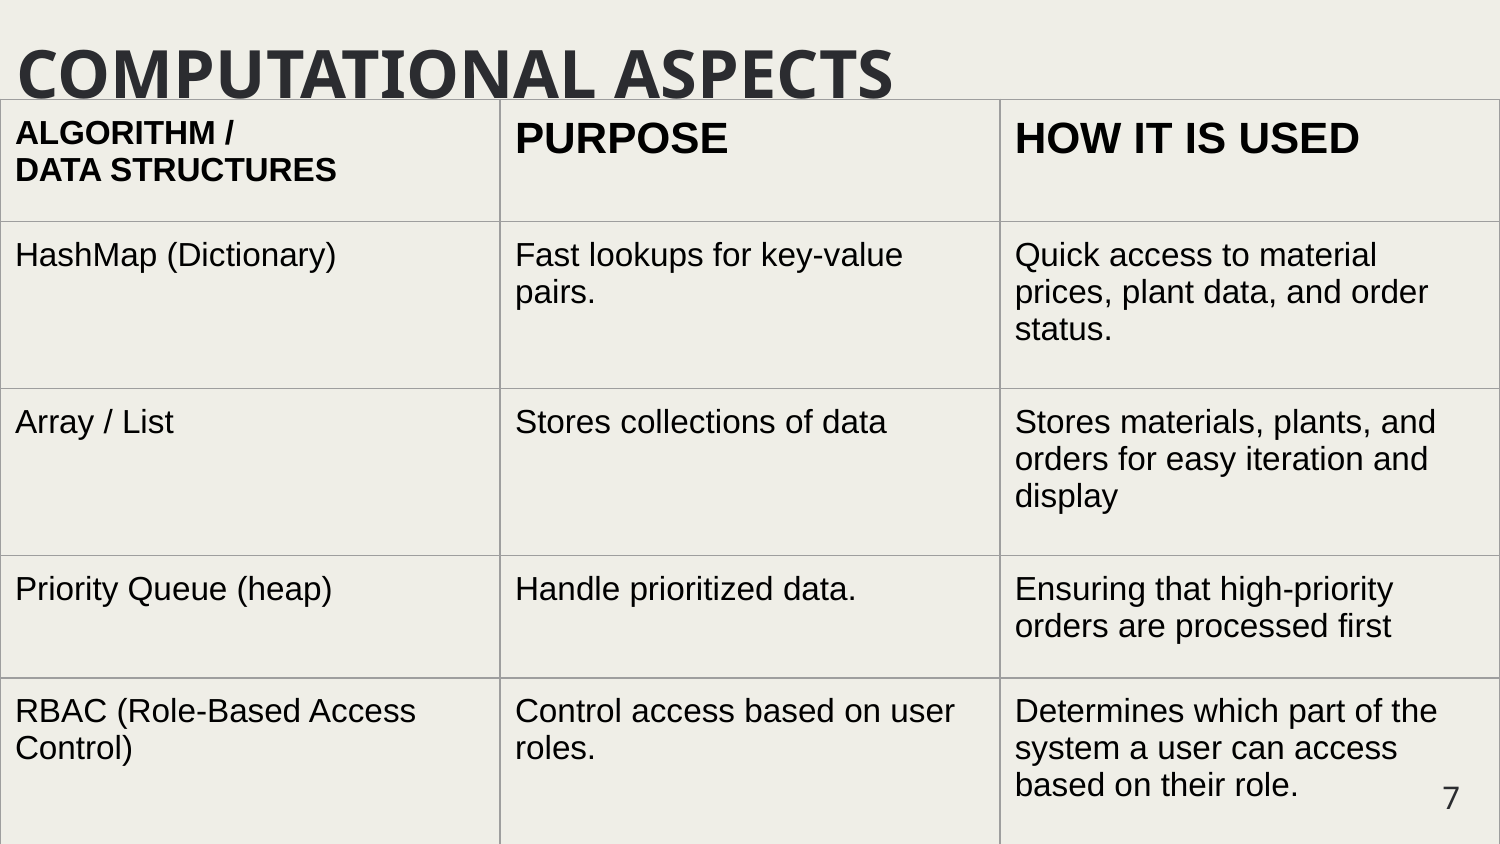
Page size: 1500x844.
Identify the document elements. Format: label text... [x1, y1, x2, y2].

table_header PURPOSE [501, 100, 999, 221]
table_cell Quick access to material prices, plant data, and order status. [1001, 222, 1499, 388]
table_cell Array / List [1, 389, 499, 555]
text_box COMPUTATIONAL ASPECTS [16, 0, 1348, 99]
table_cell Handle prioritized data. [501, 556, 999, 677]
table_cell RBAC (Role-Based Access Control) [1, 679, 499, 844]
table_header HOW IT IS USED [1001, 100, 1499, 221]
table_cell HashMap (Dictionary) [1, 222, 499, 388]
table_cell Control access based on user roles. [501, 679, 999, 844]
table_cell Stores collections of data [501, 389, 999, 555]
table_cell Ensuring that high-priority orders are processed first [1001, 556, 1499, 677]
table_header ALGORITHM / DATA STRUCTURES [1, 100, 499, 221]
table_cell Priority Queue (heap) [1, 556, 499, 677]
table_cell Fast lookups for key-value pairs. [501, 222, 999, 388]
table_cell Determines which part of the system a user can access based on their role. [1001, 679, 1499, 844]
table_cell Stores materials, plants, and orders for easy iteration and display [1001, 389, 1499, 555]
